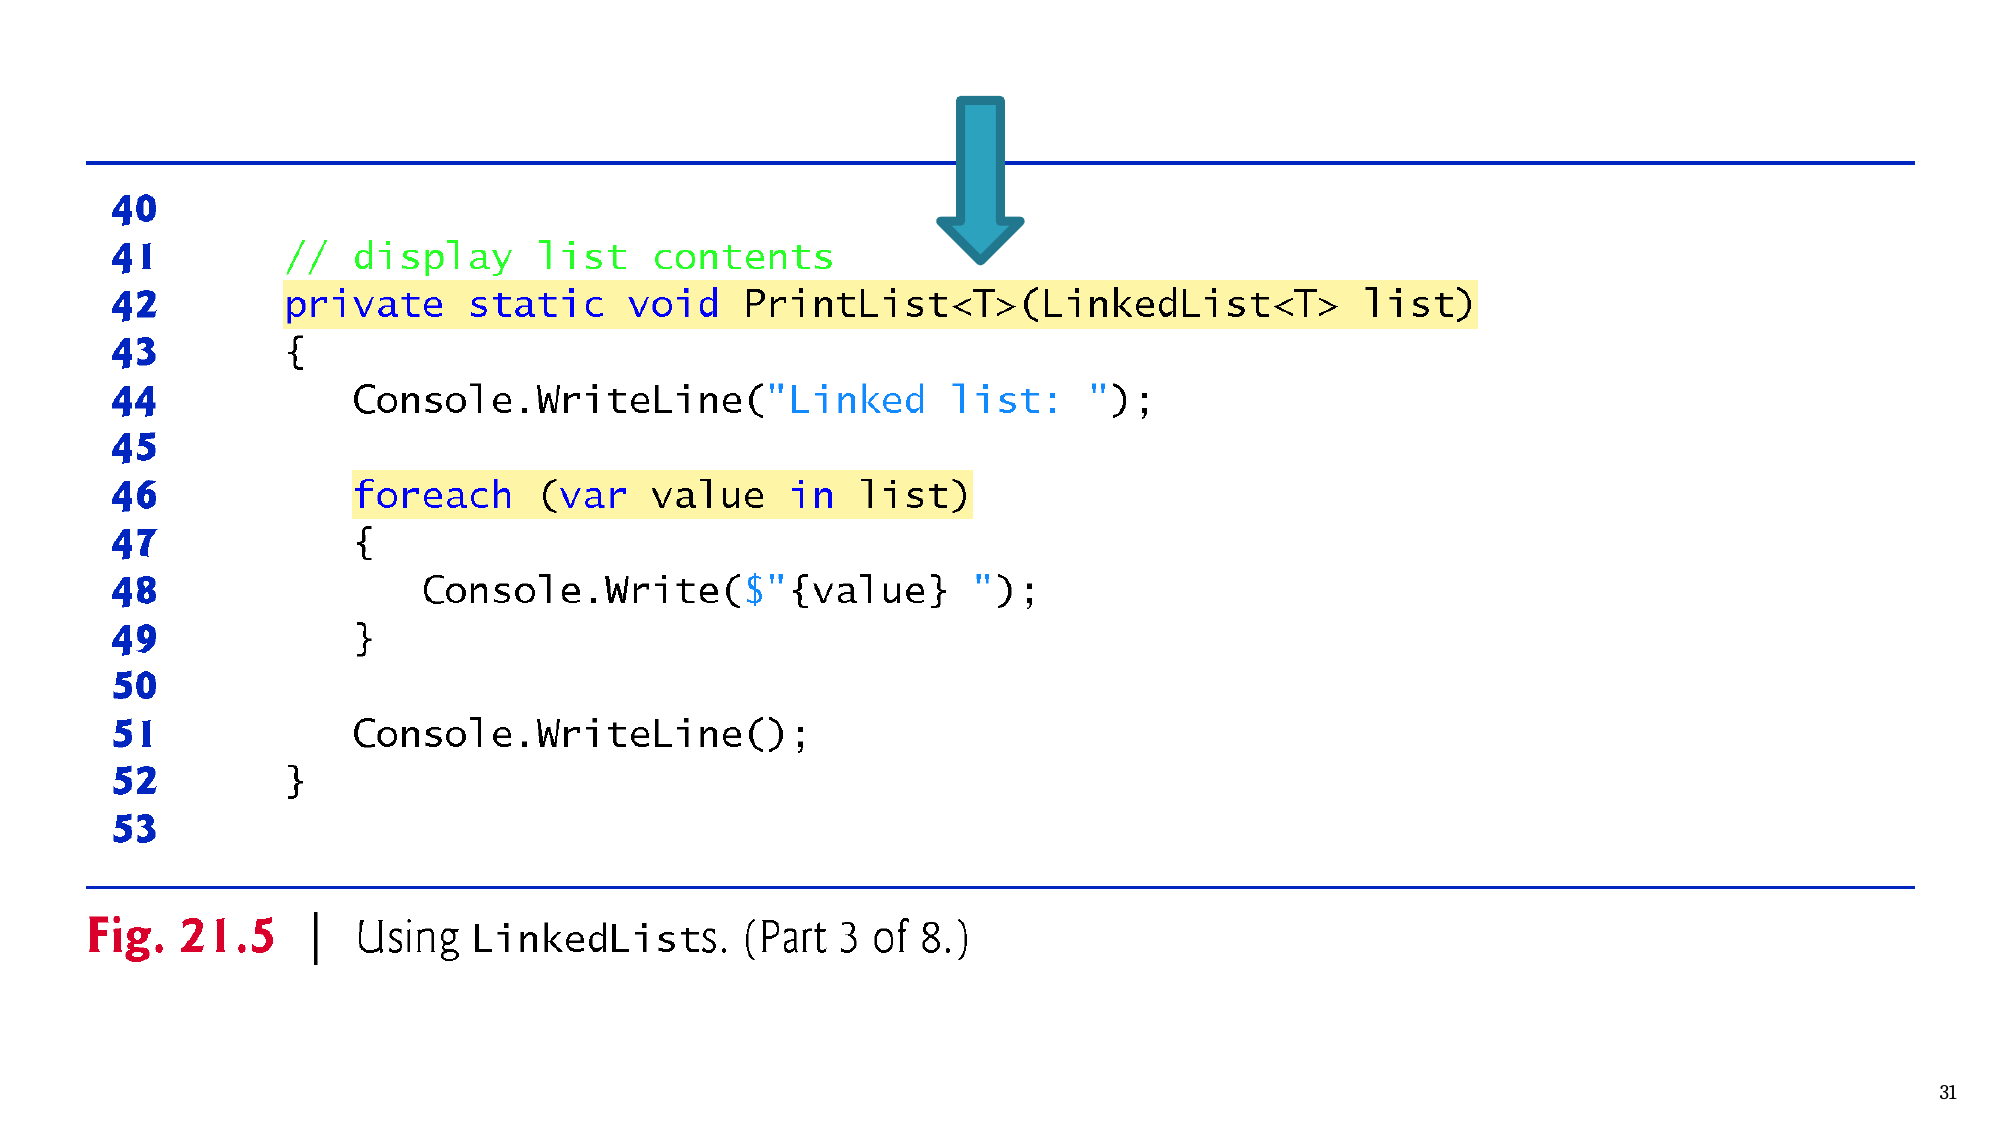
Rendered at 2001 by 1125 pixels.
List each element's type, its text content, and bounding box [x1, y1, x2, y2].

picture [0, 75, 2000, 1050]
slide_number 31 [1891, 1065, 1972, 1112]
